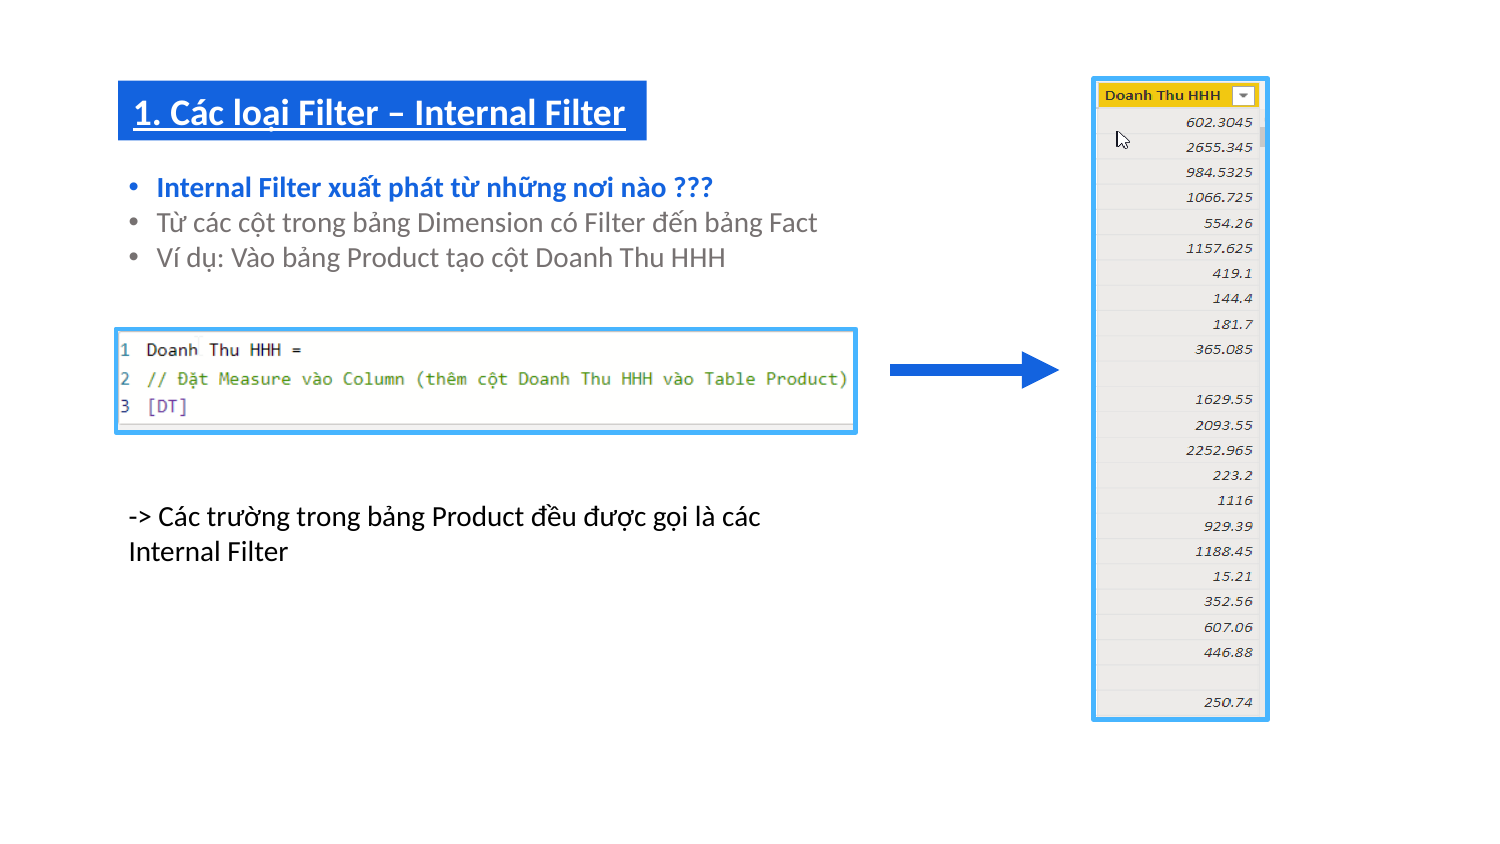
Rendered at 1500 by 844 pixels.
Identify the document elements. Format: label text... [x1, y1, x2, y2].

picture [1096, 80, 1266, 718]
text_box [113, 161, 854, 576]
text_box 1. Các loại Filter – Internal Filter [118, 80, 647, 141]
